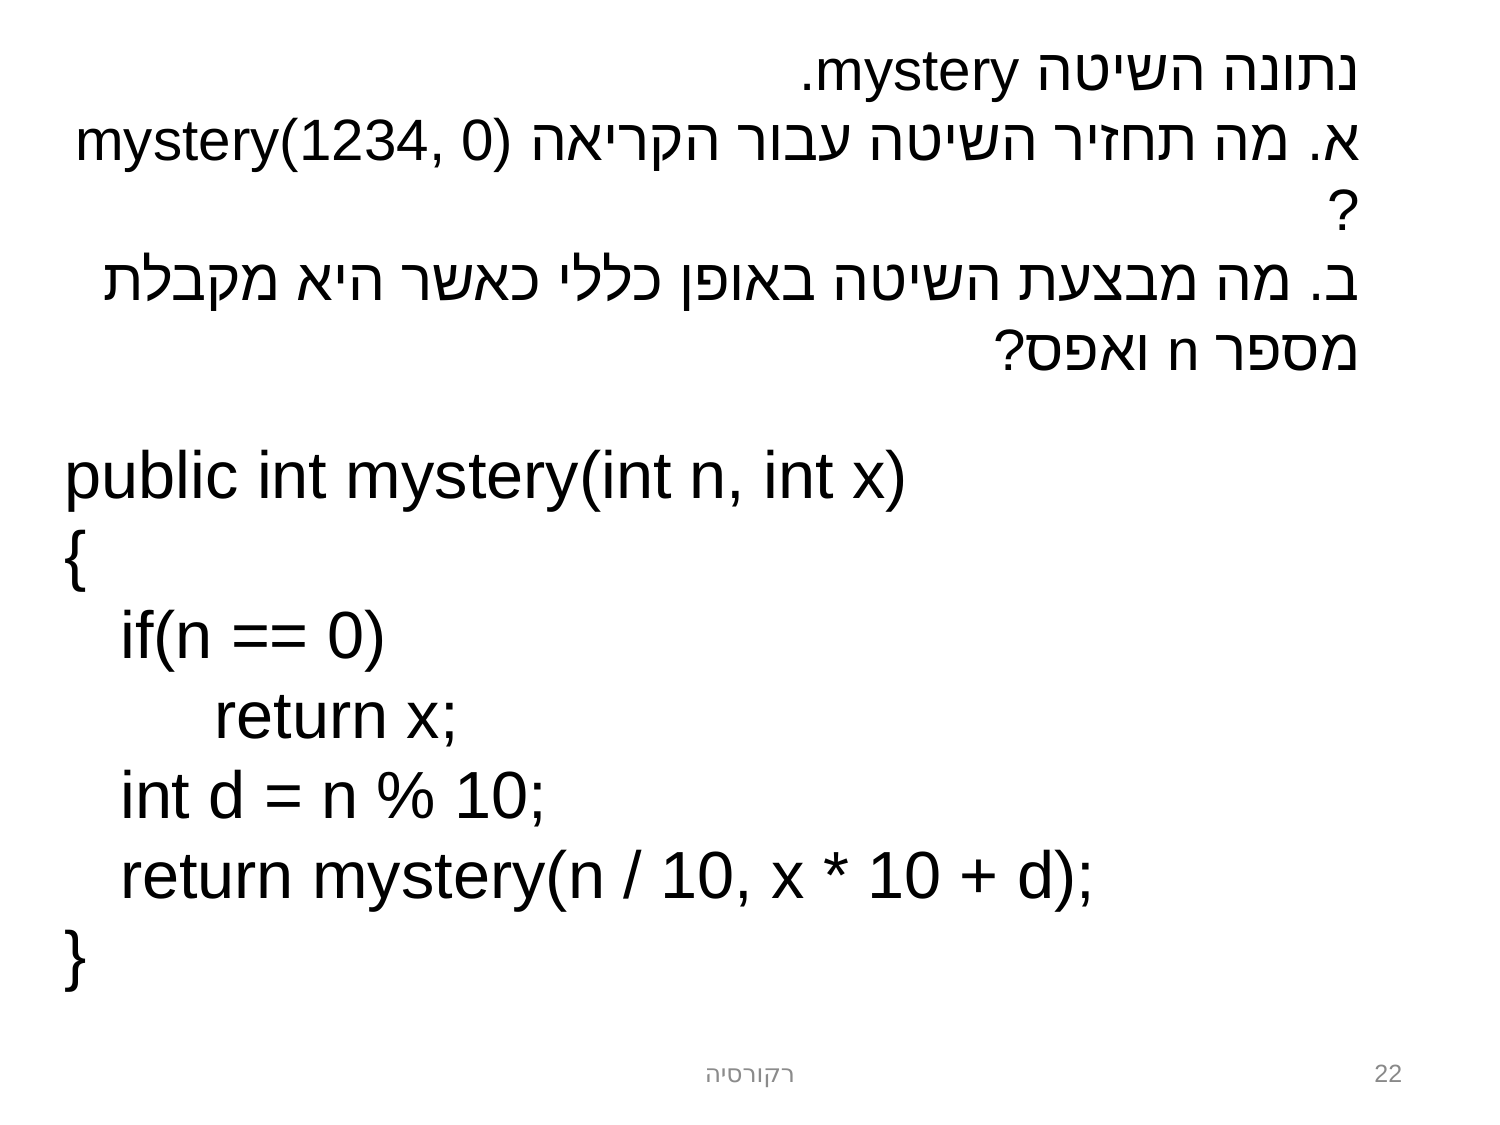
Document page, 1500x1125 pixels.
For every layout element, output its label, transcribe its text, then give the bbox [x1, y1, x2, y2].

text_box public int mystery(int n, int x) { if(n == 0) return x; int d = n % 10; return mystery(n / 10, x * 10 + d); } [50, 424, 1363, 1000]
text_box נתונה השיטה mystery. א. מה תחזיר השיטה עבור הקריאה mystery(1234, 0) ? ב. מה מבצעת השיטה באופן כללי כאשר היא מקבלת מספר n ואפס? [50, 24, 1375, 390]
footer רקורסיה [512, 1042, 988, 1103]
slide_number 22 [1359, 1042, 1425, 1103]
